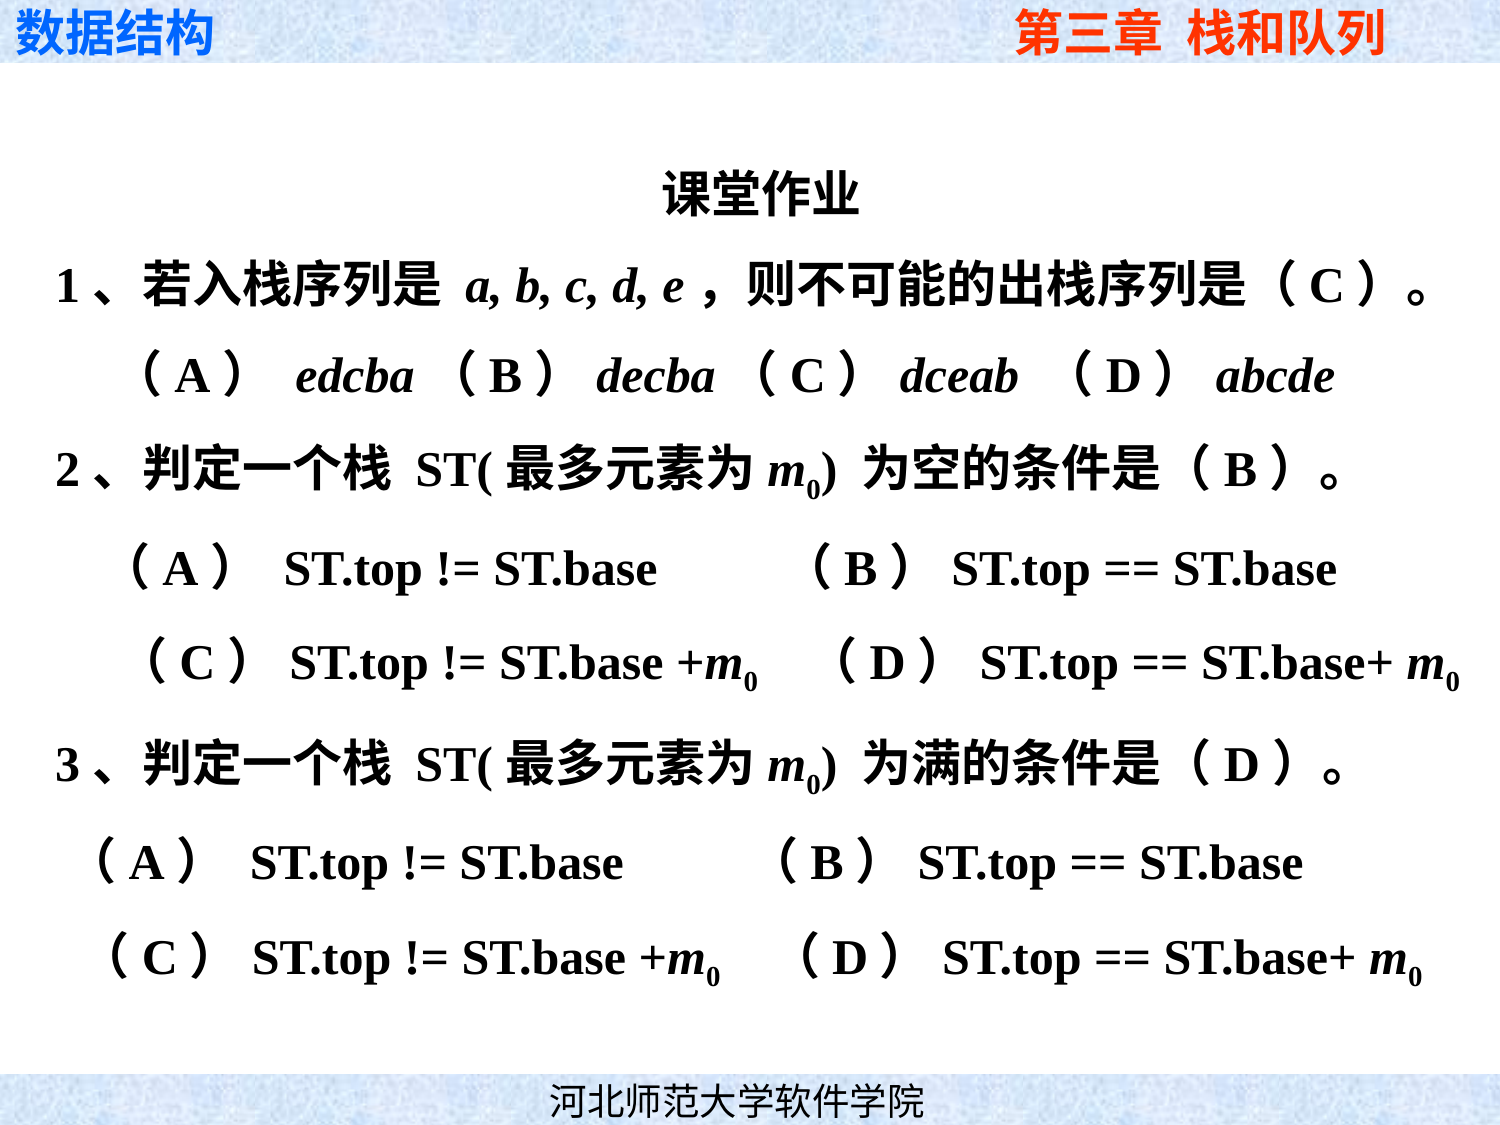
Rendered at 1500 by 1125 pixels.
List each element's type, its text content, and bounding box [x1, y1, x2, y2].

picture [0, 0, 1500, 63]
text_box 课堂作业 1、若入栈序列是 a, b, c, d, e，则不可能的出栈序列是（C）。 （A） edcba（B）decba（C）dceab （D）abcde 2、判定一个栈 ST(最多元素为m0) 为空的条件是（B）。 （A） ST.top != ST.base （B）ST.top == ST.base （C）ST.top != ST.base +m0 （D）ST.top == ST.base+ m0 3、判定一个栈 ST(最多元素为m0) 为满的条件是（D）。 （A） ST.top != ST.base （B）ST.top == ST.base （C）ST.top != ST.base +m0 （D）ST.top == ST.base+ m0 [64, 125, 1459, 965]
picture [0, 1074, 1500, 1125]
